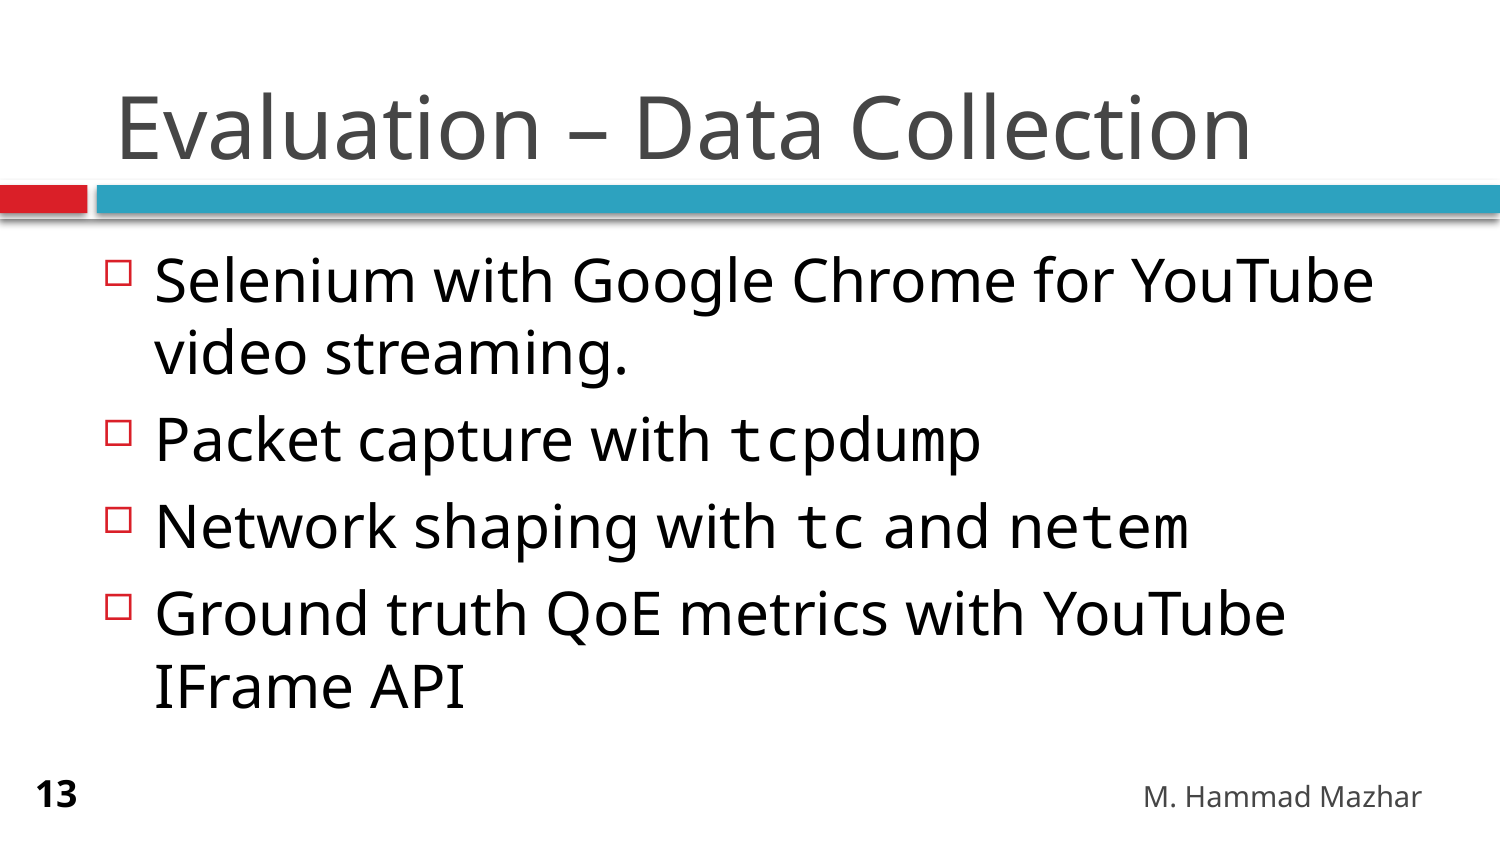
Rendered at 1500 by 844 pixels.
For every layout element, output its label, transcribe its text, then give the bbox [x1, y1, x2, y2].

title Evaluation – Data Collection [99, 19, 1438, 185]
slide_number 13 [12, 780, 100, 811]
footer M. Hammad Mazhar [99, 768, 1438, 822]
list Selenium with Google Chrome for YouTube video streaming. Packet capture with tcpdump Network shaping with tc and netem Ground truth QoE metrics with YouTube IFrame API [87, 234, 1438, 760]
